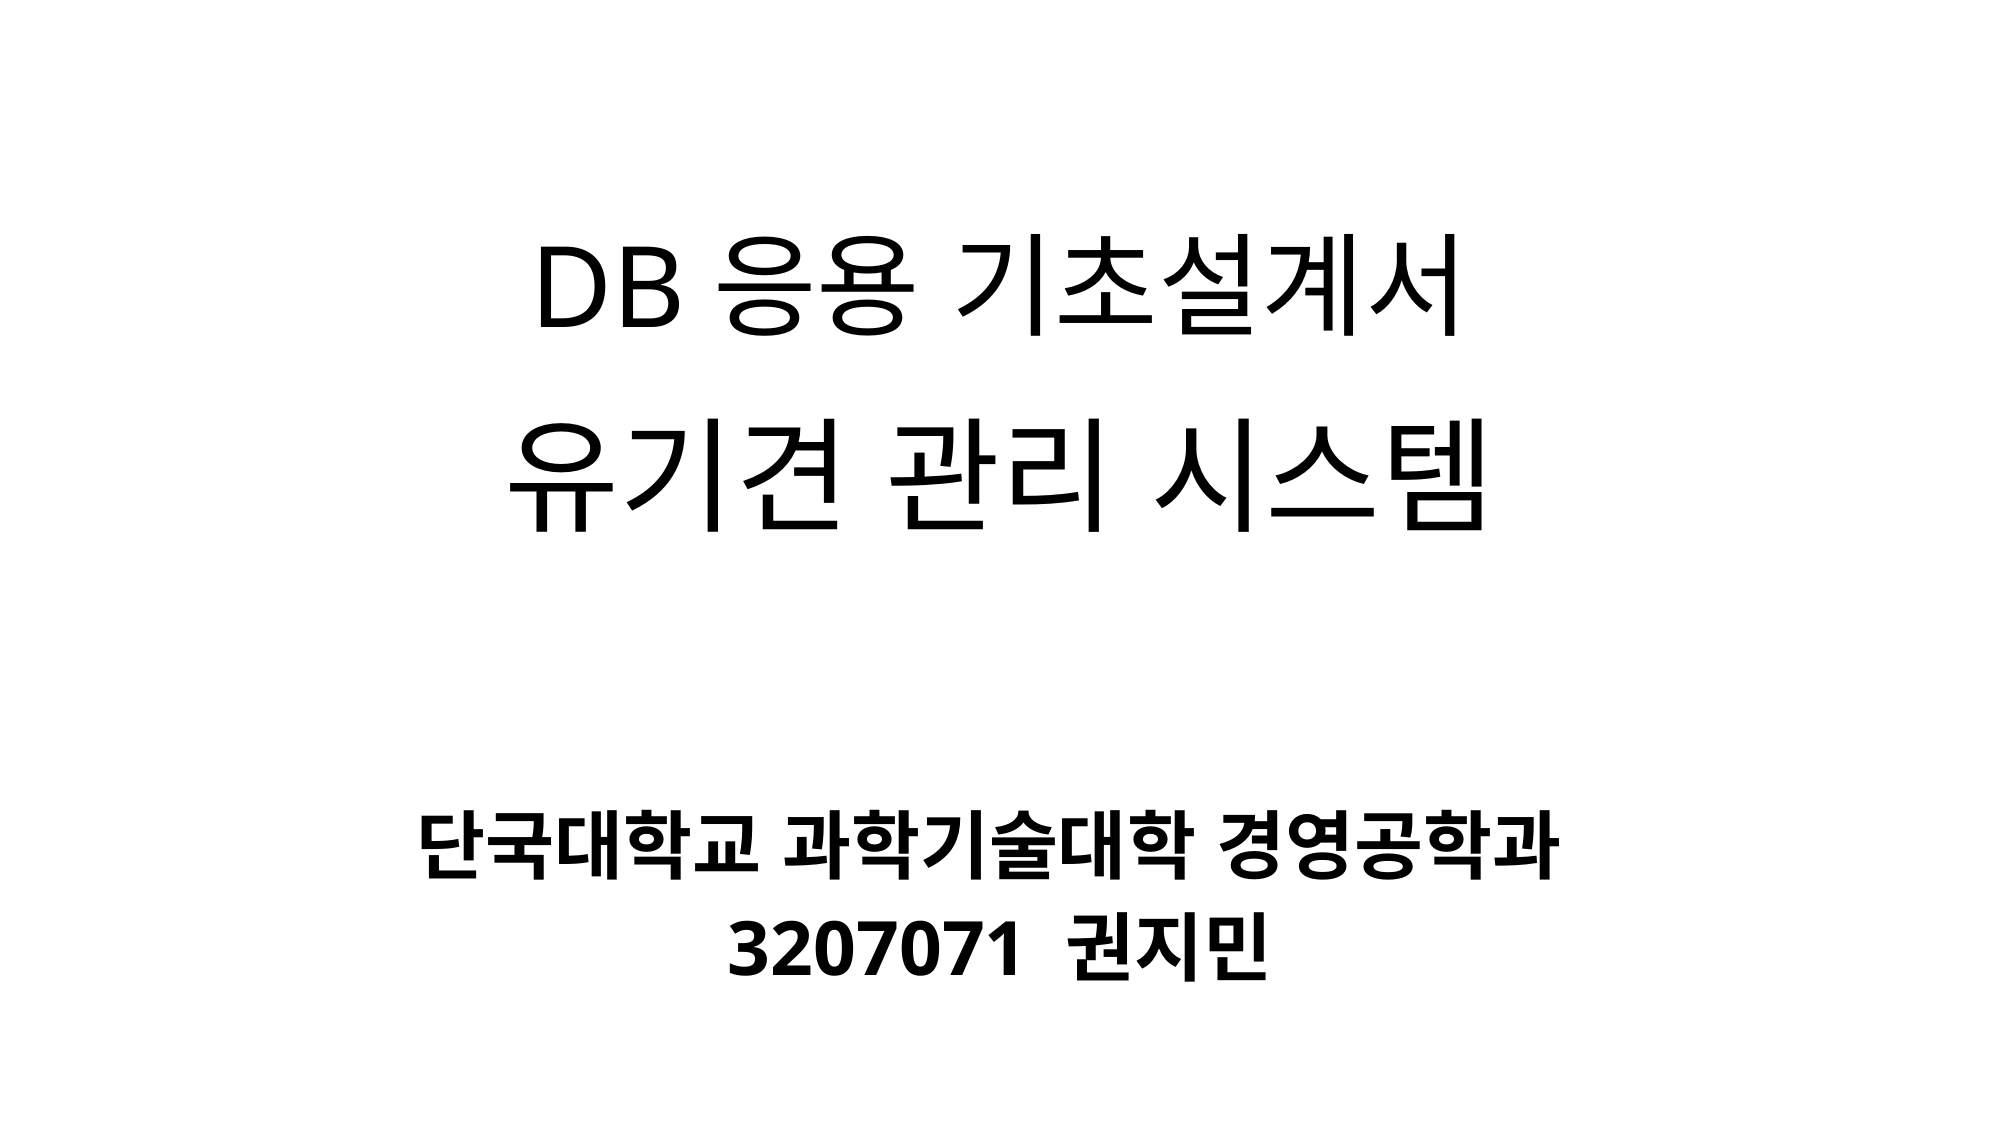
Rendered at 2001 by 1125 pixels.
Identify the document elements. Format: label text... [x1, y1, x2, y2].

title DB응용 기초설계서 유기견 관리 시스템 [249, 165, 1750, 557]
subtitle 단국대학교 과학기술대학 경영공학과 3207071 권지민 [249, 801, 1750, 1073]
